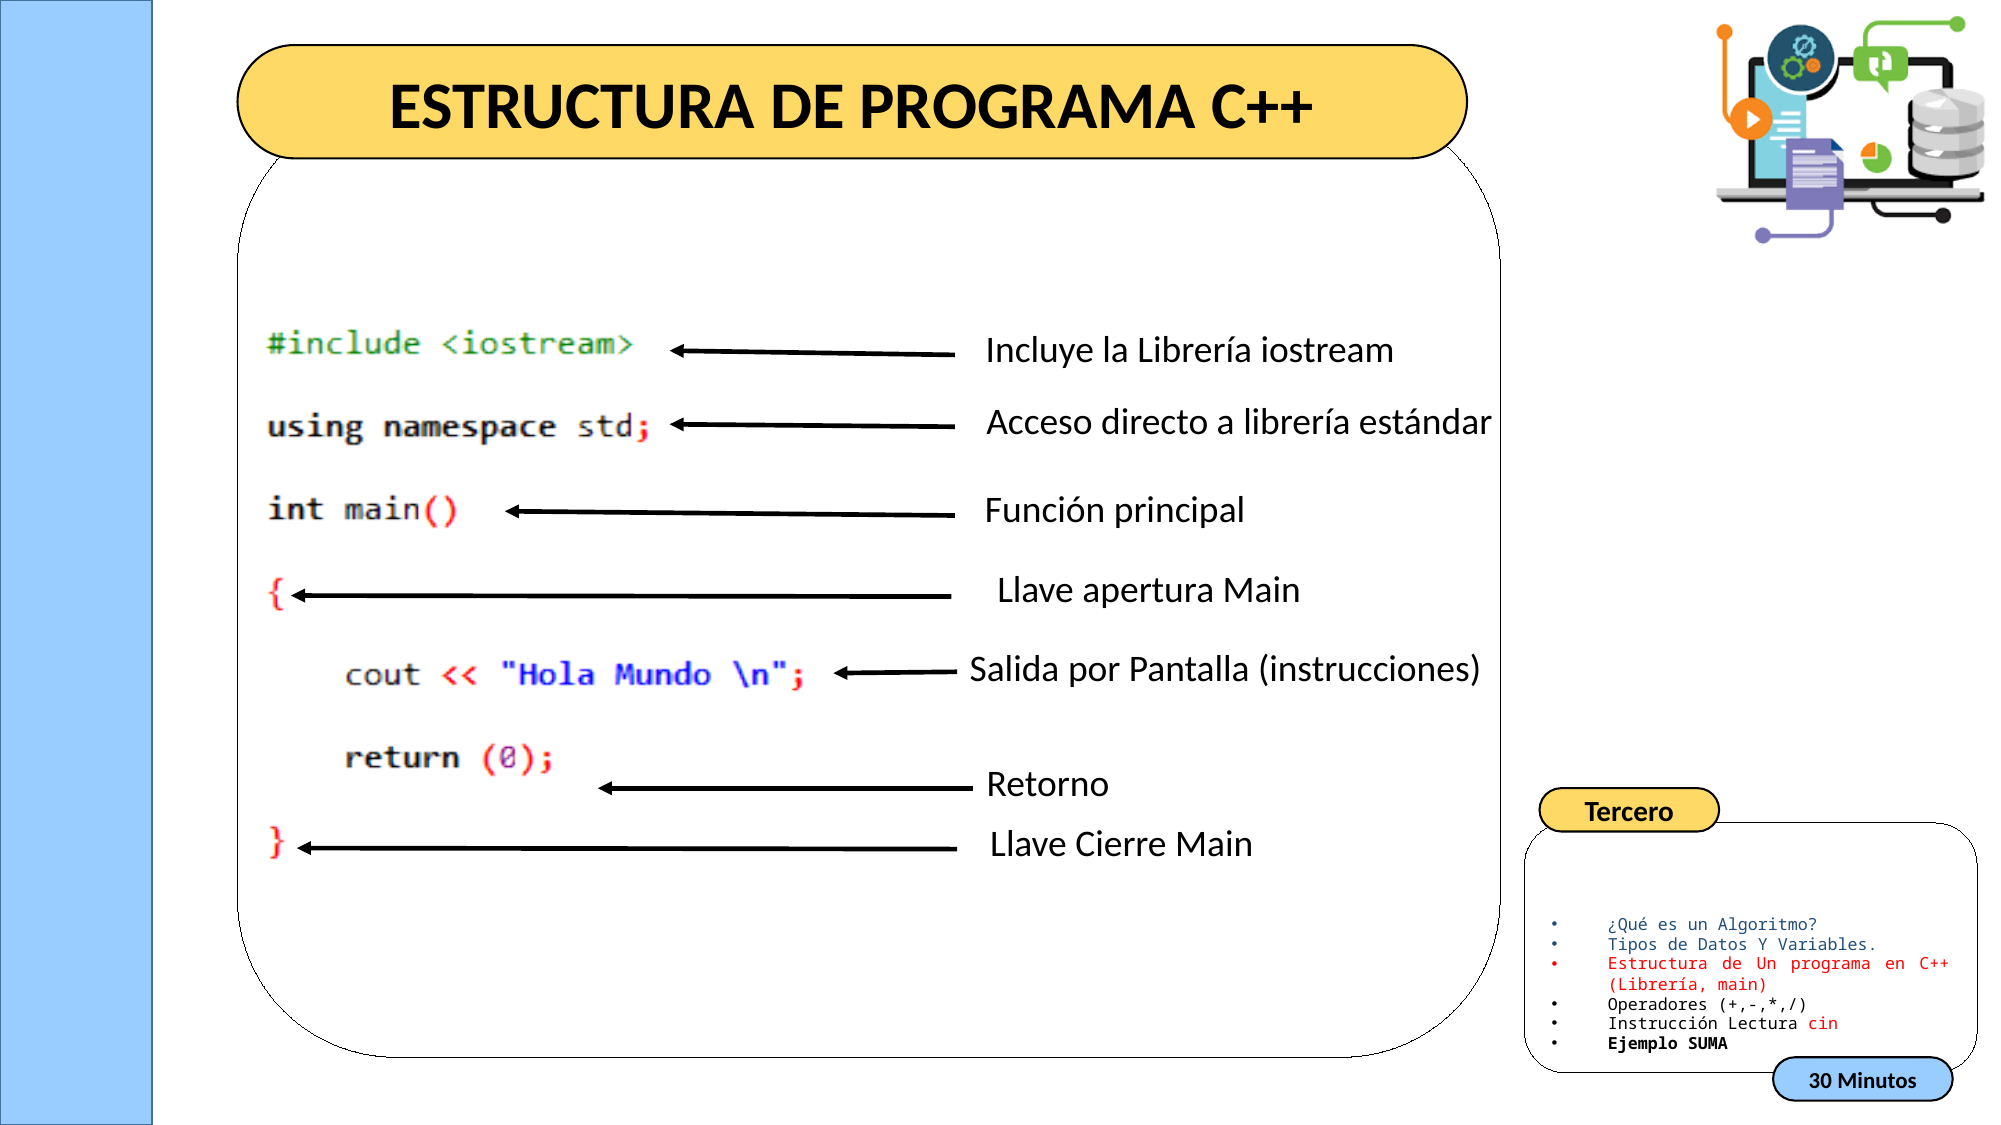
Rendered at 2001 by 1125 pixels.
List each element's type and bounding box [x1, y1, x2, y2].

picture [265, 322, 820, 871]
text_box [1501, 389, 1508, 450]
text_box [820, 350, 955, 355]
text_box [820, 511, 955, 516]
text_box [0, 0, 153, 1125]
text_box [237, 45, 1501, 1058]
picture [1698, 1, 2000, 253]
text_box [1524, 788, 1978, 1101]
